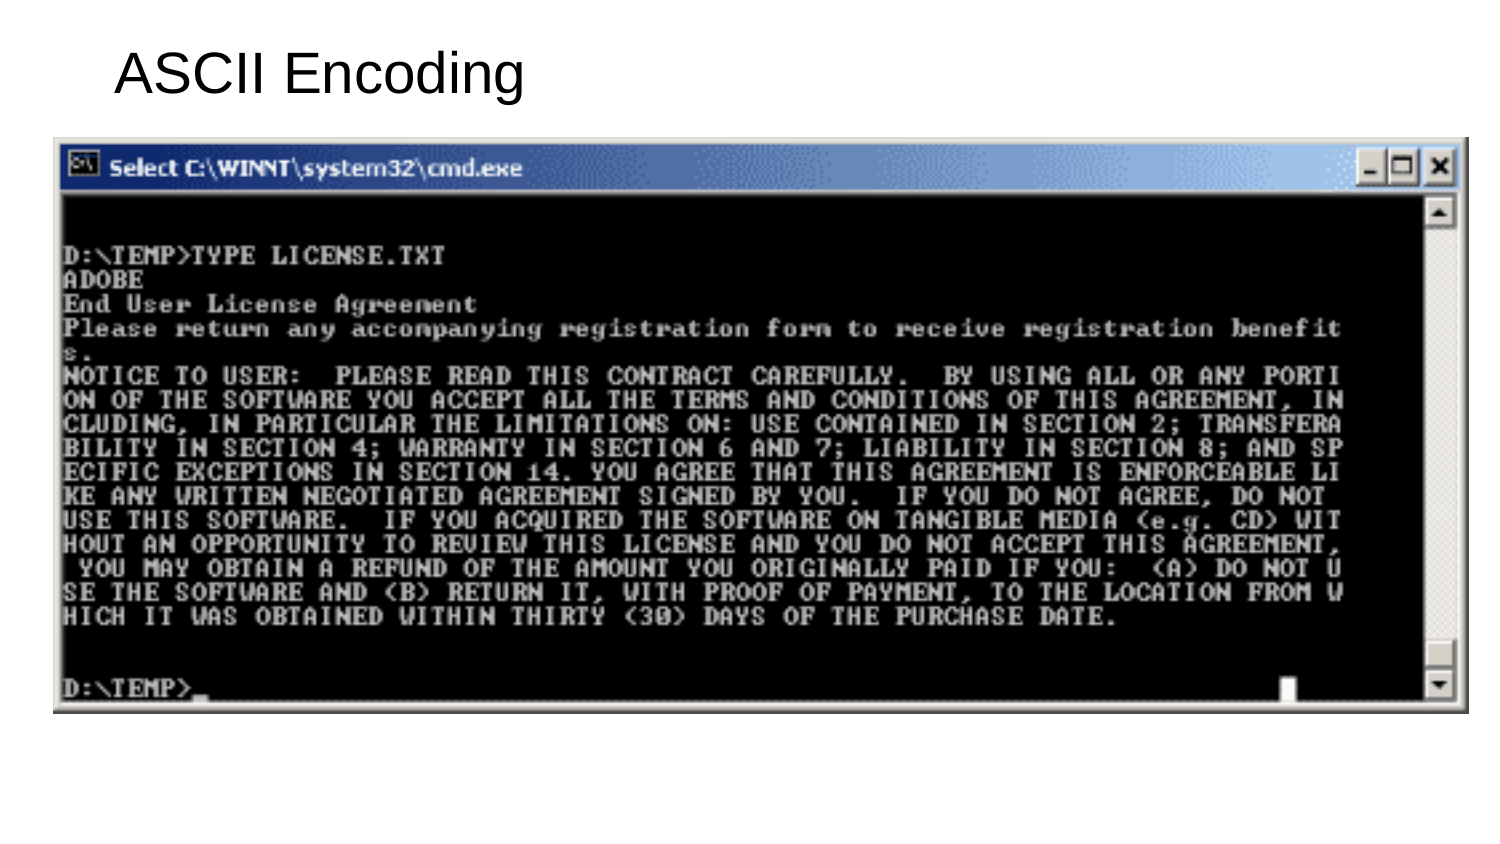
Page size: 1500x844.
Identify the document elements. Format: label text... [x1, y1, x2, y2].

picture [53, 137, 1470, 714]
title ASCII Encoding [99, 28, 1450, 113]
